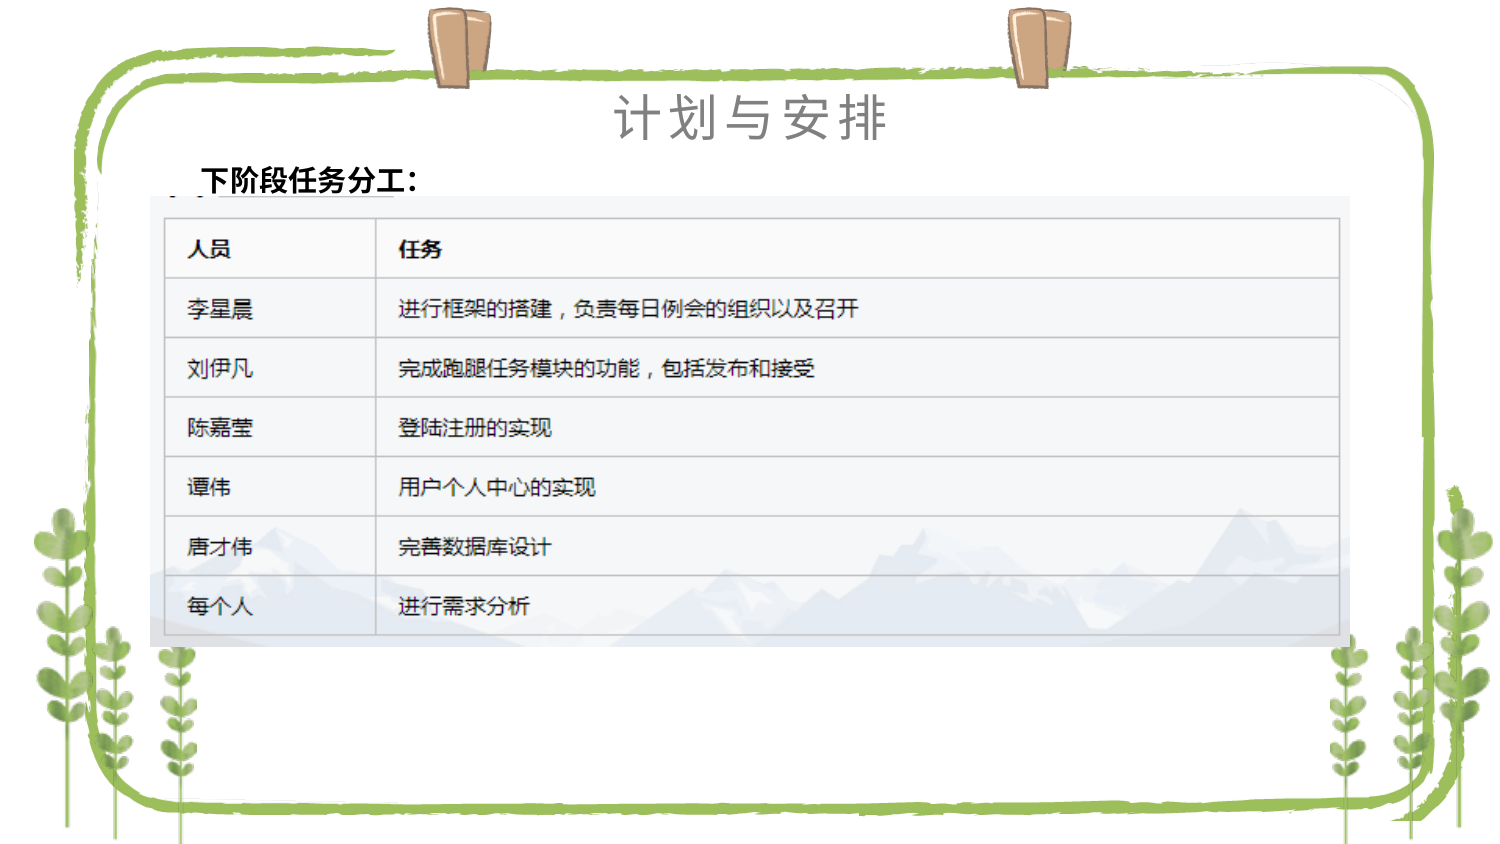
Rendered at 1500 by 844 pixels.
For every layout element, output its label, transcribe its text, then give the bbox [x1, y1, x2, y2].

text_box 下阶段任务分工： [186, 154, 1293, 196]
picture [34, 7, 1493, 844]
text_box 计划与安排 [407, 79, 1093, 154]
